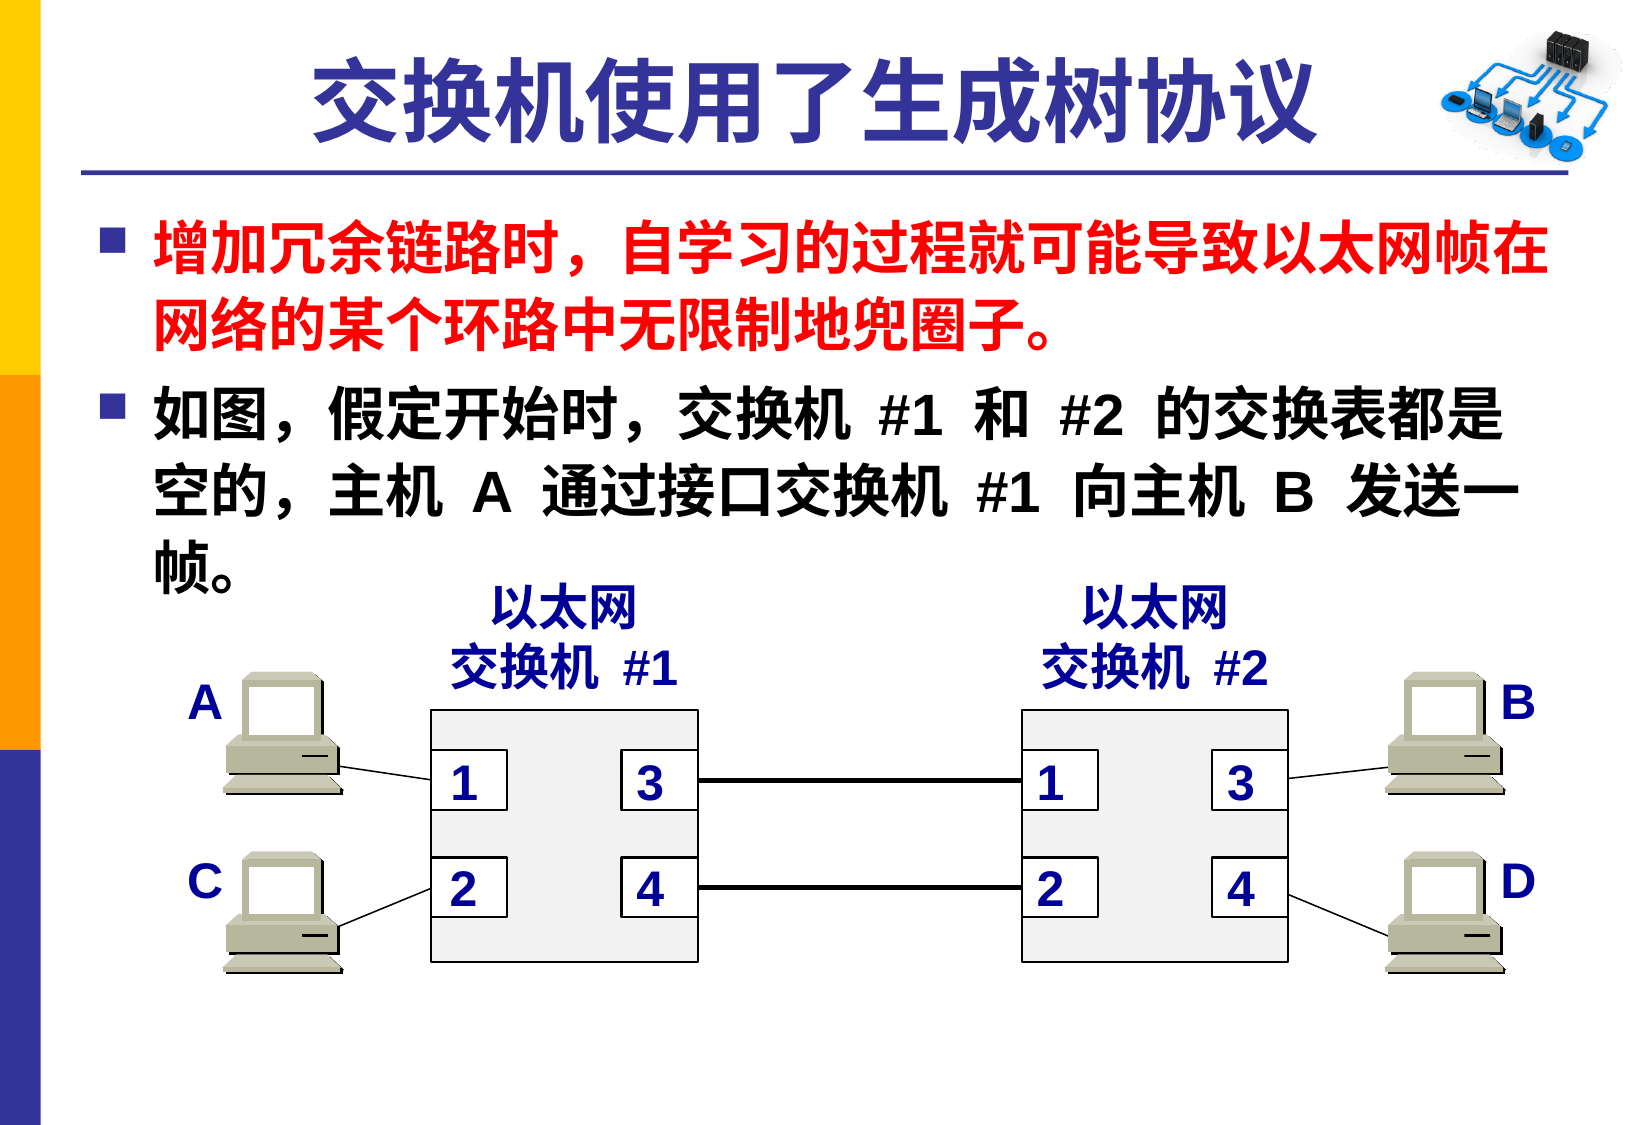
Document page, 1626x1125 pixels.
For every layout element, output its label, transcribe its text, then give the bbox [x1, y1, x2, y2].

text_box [171, 568, 1553, 977]
list 增加冗余链路时，自学习的过程就可能导致以太网帧在网络的某个环路中无限制地兜圈子。 如图，假定开始时，交换机 #1 和 #2 的交换表都是空的，主机 A 通过接口交换机 #1 向主机 B 发送一帧。 [81, 196, 1569, 1006]
title 交换机使用了生成树协议 [81, 30, 1569, 161]
picture [1438, 30, 1624, 165]
